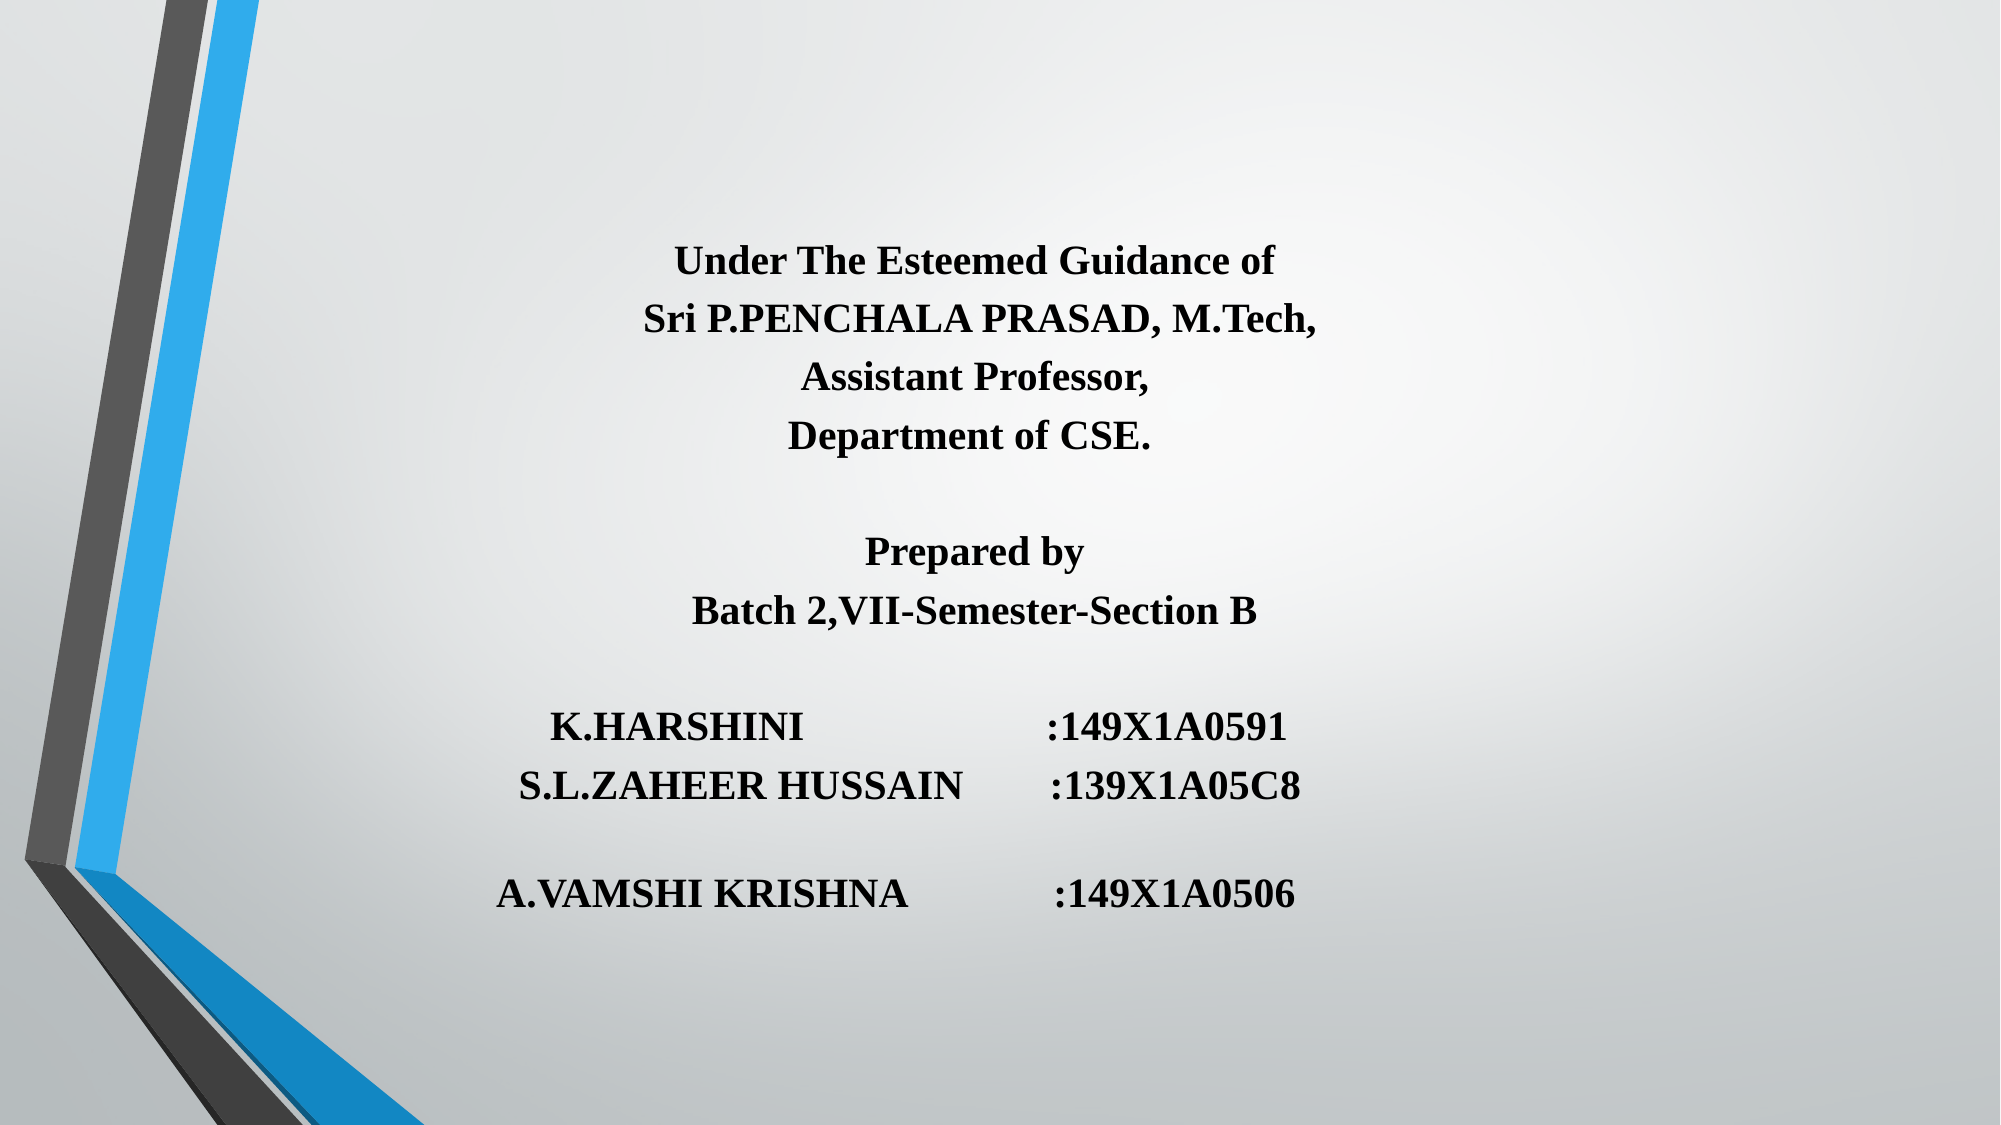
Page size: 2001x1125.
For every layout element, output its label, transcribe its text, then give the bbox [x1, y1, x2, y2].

text_box Under The Esteemed Guidance of Sri P.PENCHALA PRASAD, M.Tech, Assistant Professor, Department of CSE. Prepared by Batch 2,VII-Semester-Section B K.HARSHINI :149X1A0591 S.L.ZAHEER HUSSAIN :139X1A05C8 A.VAMSHI KRISHNA :149X1A0506 [449, 224, 1500, 1025]
